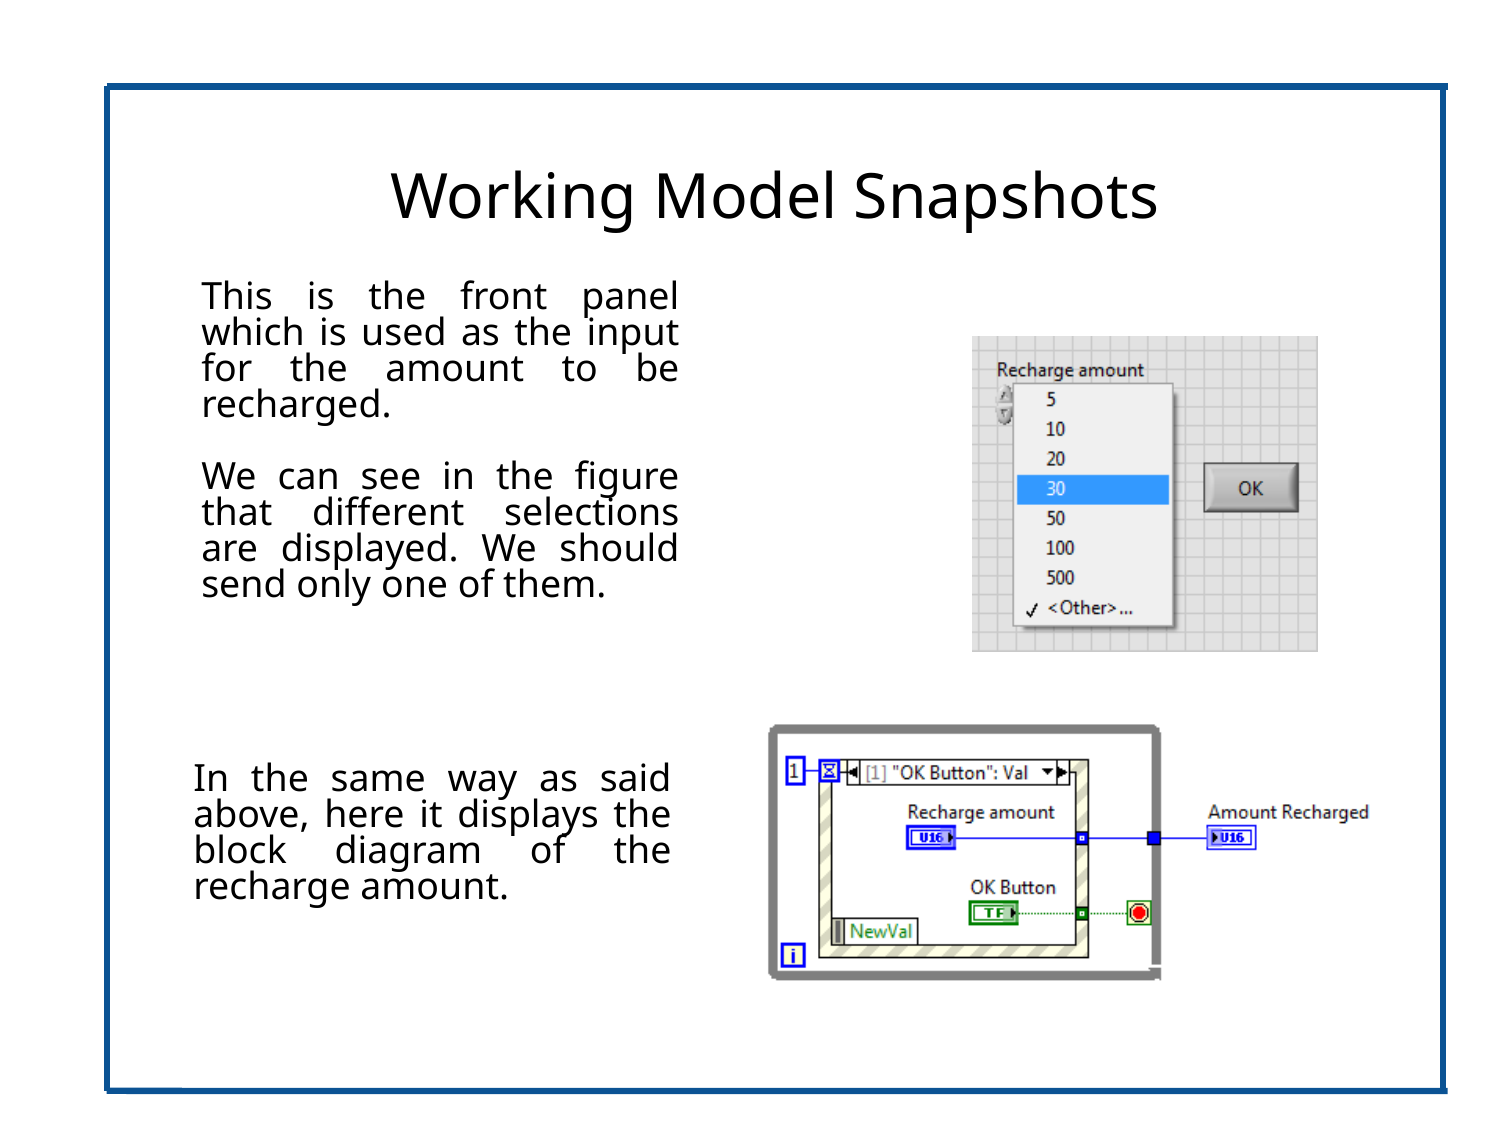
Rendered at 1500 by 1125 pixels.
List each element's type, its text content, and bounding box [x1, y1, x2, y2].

list This is the front panel which is used as the input for the amount to be recharged. We can see in the figure that different selections are displayed. We should send only one of them. [186, 266, 695, 710]
list In the same way as said above, here it displays the block diagram of the recharge amount. [178, 747, 687, 1053]
picture [756, 709, 1382, 1001]
picture [972, 335, 1318, 652]
title Working Model Snapshots [160, 119, 1390, 269]
